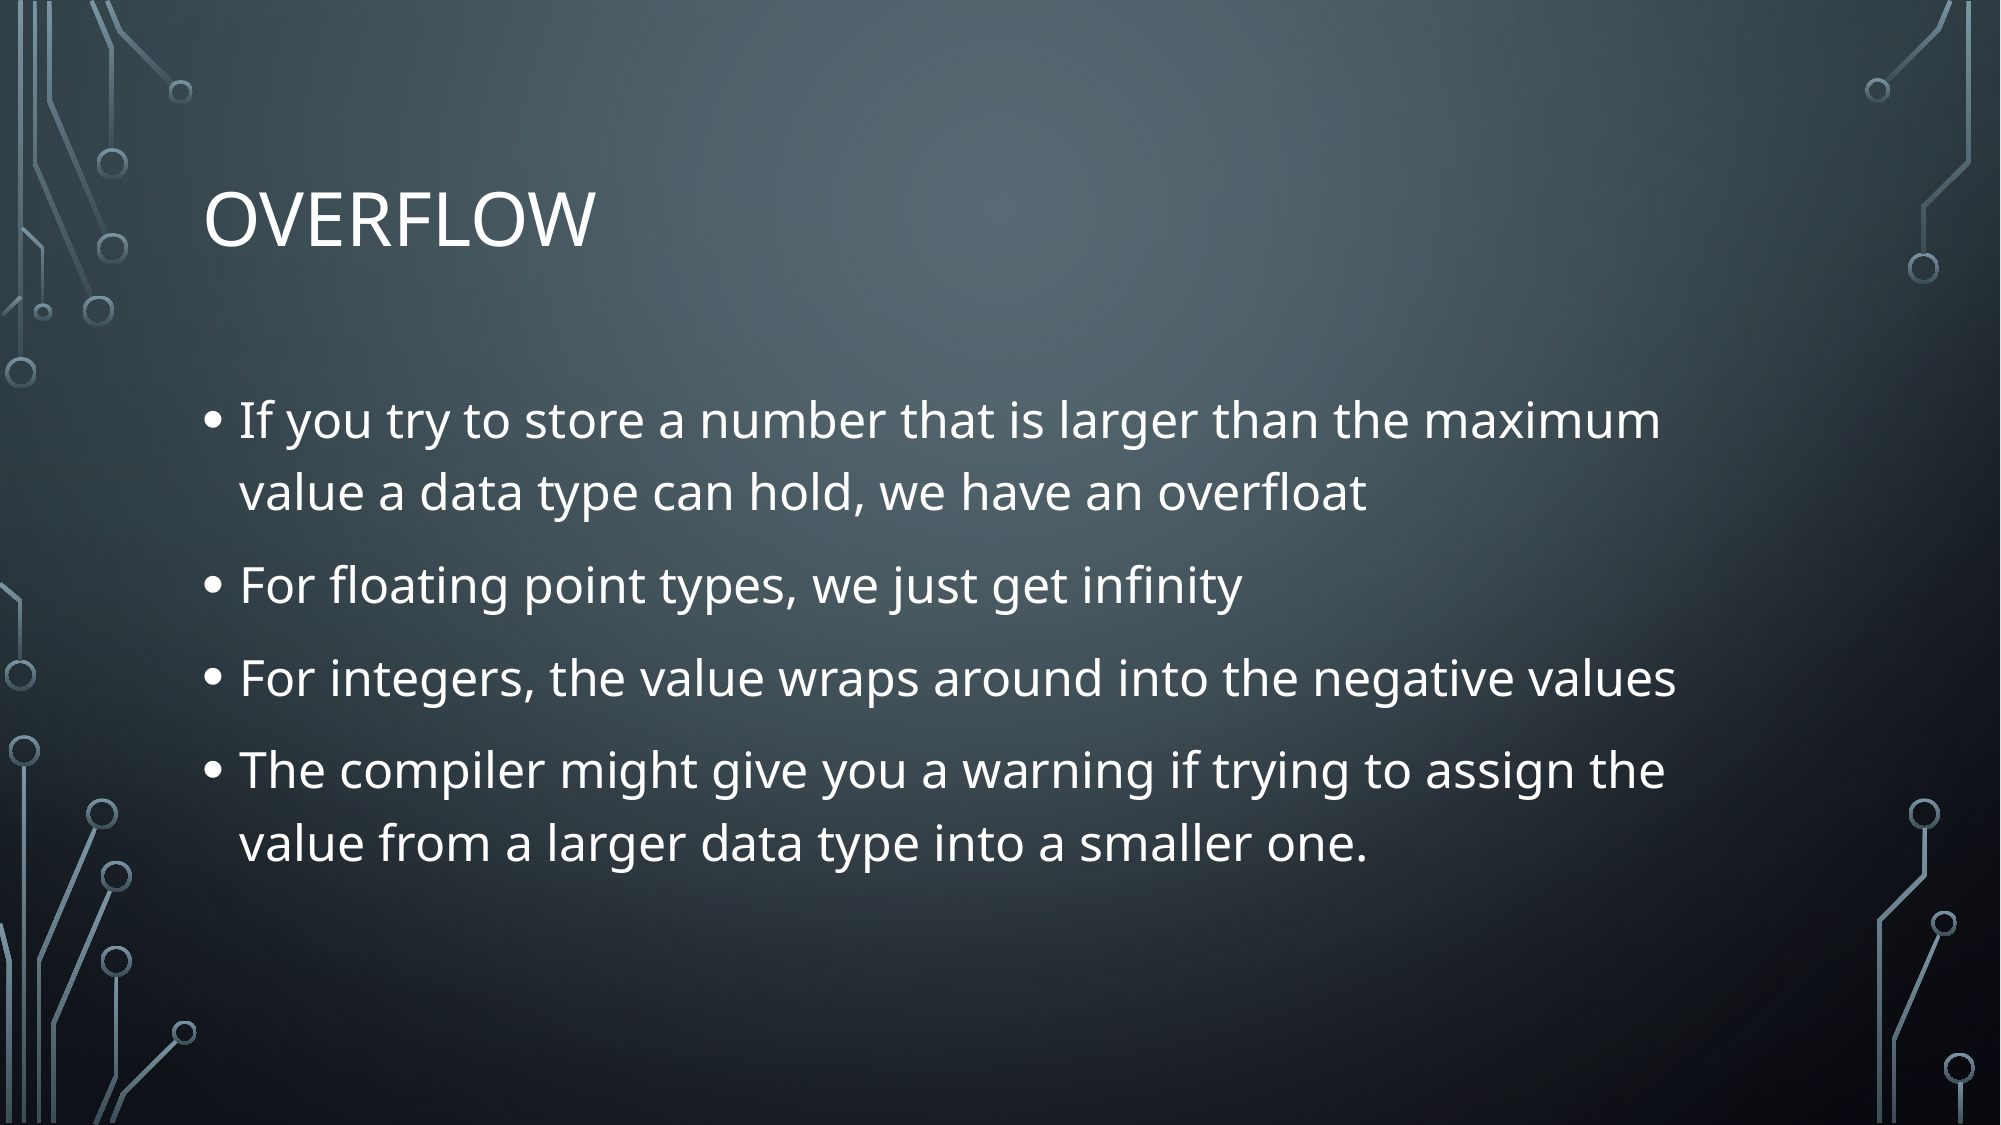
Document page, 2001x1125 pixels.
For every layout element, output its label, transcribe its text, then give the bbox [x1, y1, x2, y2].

title Overflow [187, 101, 1813, 344]
list If you try to store a number that is larger than the maximum value a data type can hold, we have an overfloat For floating point types, we just get infinity For integers, the value wraps around into the negative values The compiler might give you a warning if trying to assign the value from a larger data type into a smaller one. [187, 369, 1813, 950]
